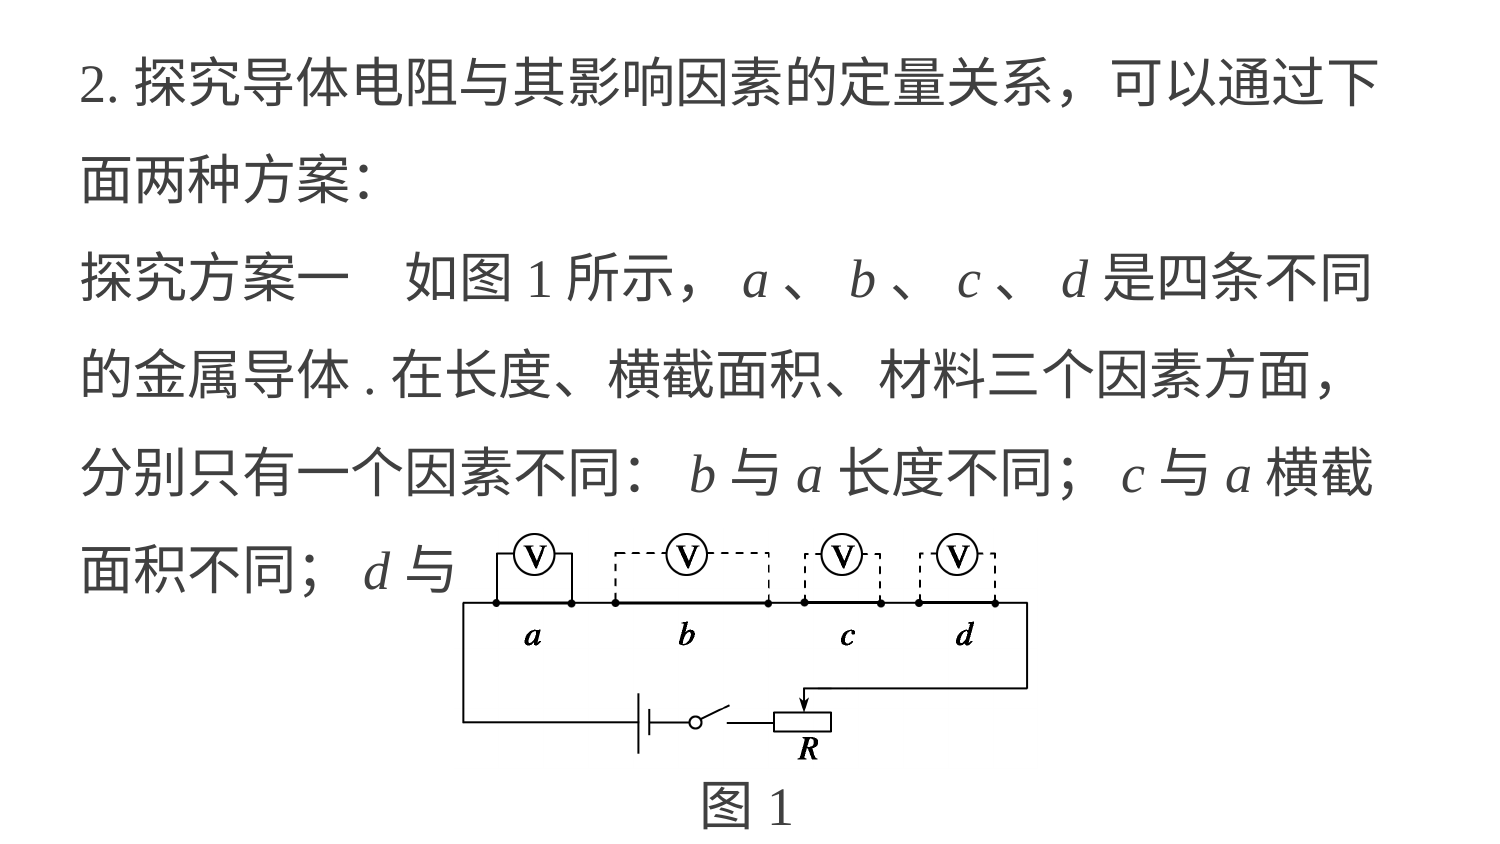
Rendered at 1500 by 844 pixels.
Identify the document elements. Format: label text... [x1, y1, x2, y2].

picture [454, 527, 1039, 769]
text_box 2.探究导体电阻与其影响因素的定量关系，可以通过下面两种方案： 探究方案一 如图1所示，a、b、c、d是四条不同的金属导体.在长度、横截面积、材料三个因素方面，分别只有一个因素不同：b与a长度不同；c与a横截面积不同；d与a材料不同. [64, 8, 1436, 608]
text_box 图1 [685, 777, 809, 844]
